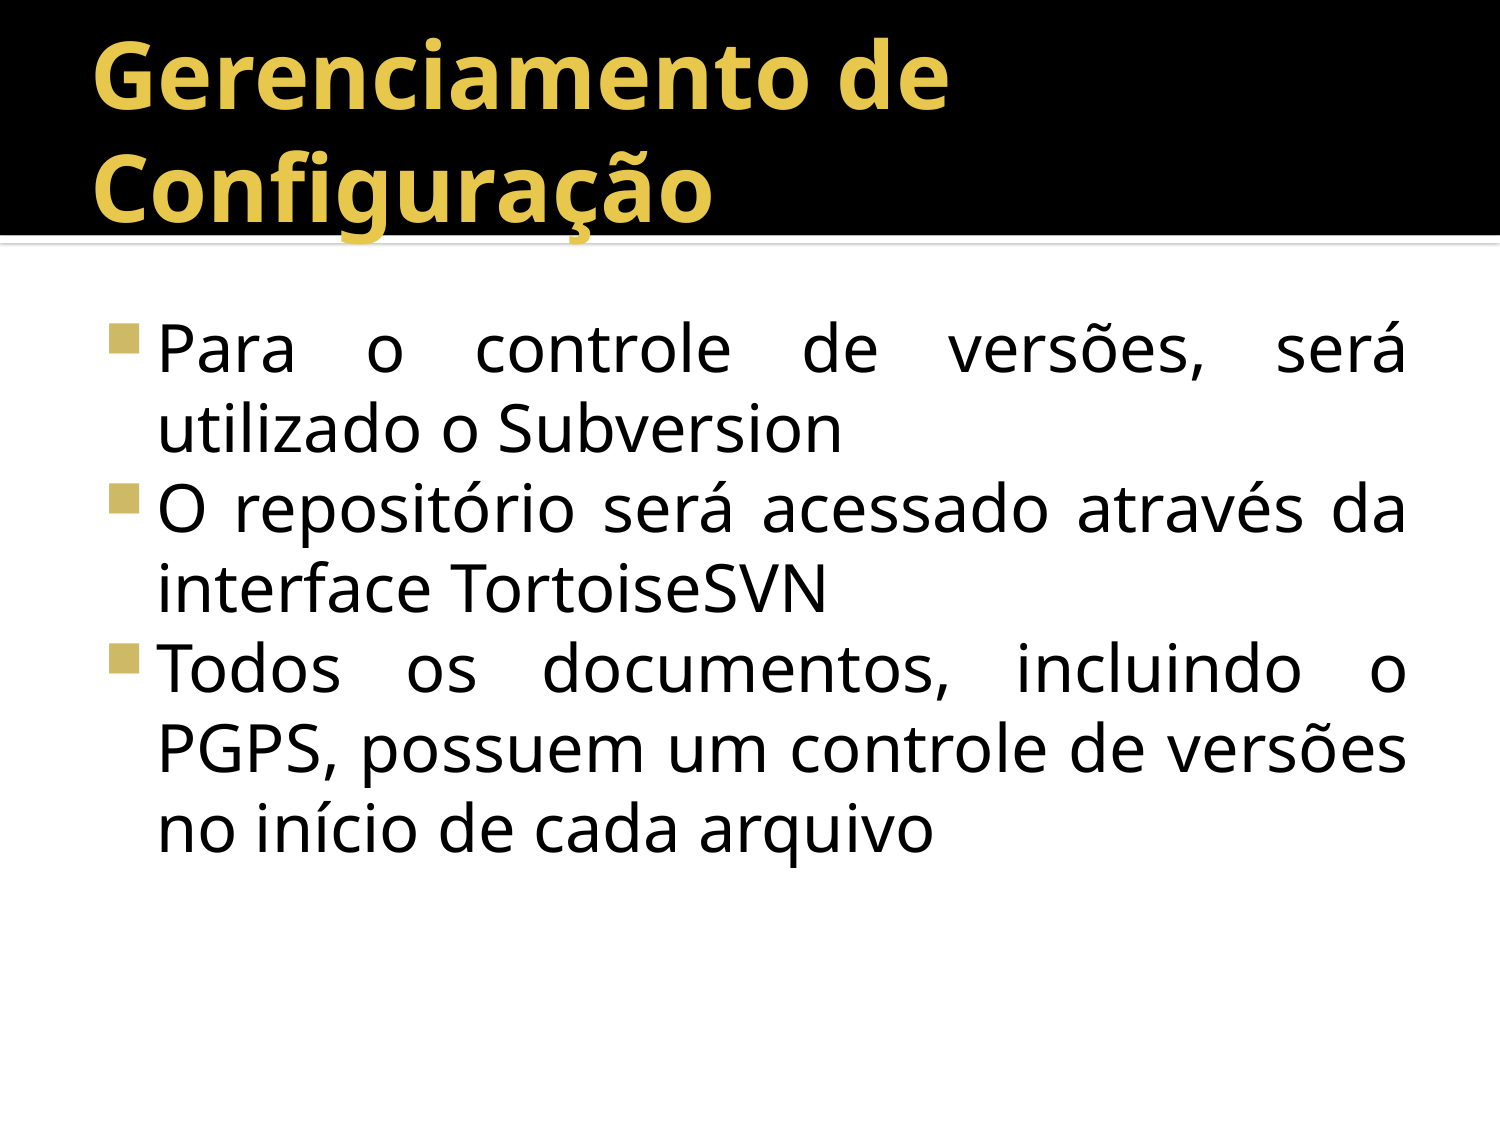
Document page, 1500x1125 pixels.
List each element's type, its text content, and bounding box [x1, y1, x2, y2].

list Para o controle de versões, será utilizado o Subversion O repositório será acessado através da interface TortoiseSVN Todos os documentos, incluindo o PGPS, possuem um controle de versões no início de cada arquivo [75, 291, 1425, 1050]
title Gerenciamento de Configuração [75, 25, 1425, 231]
